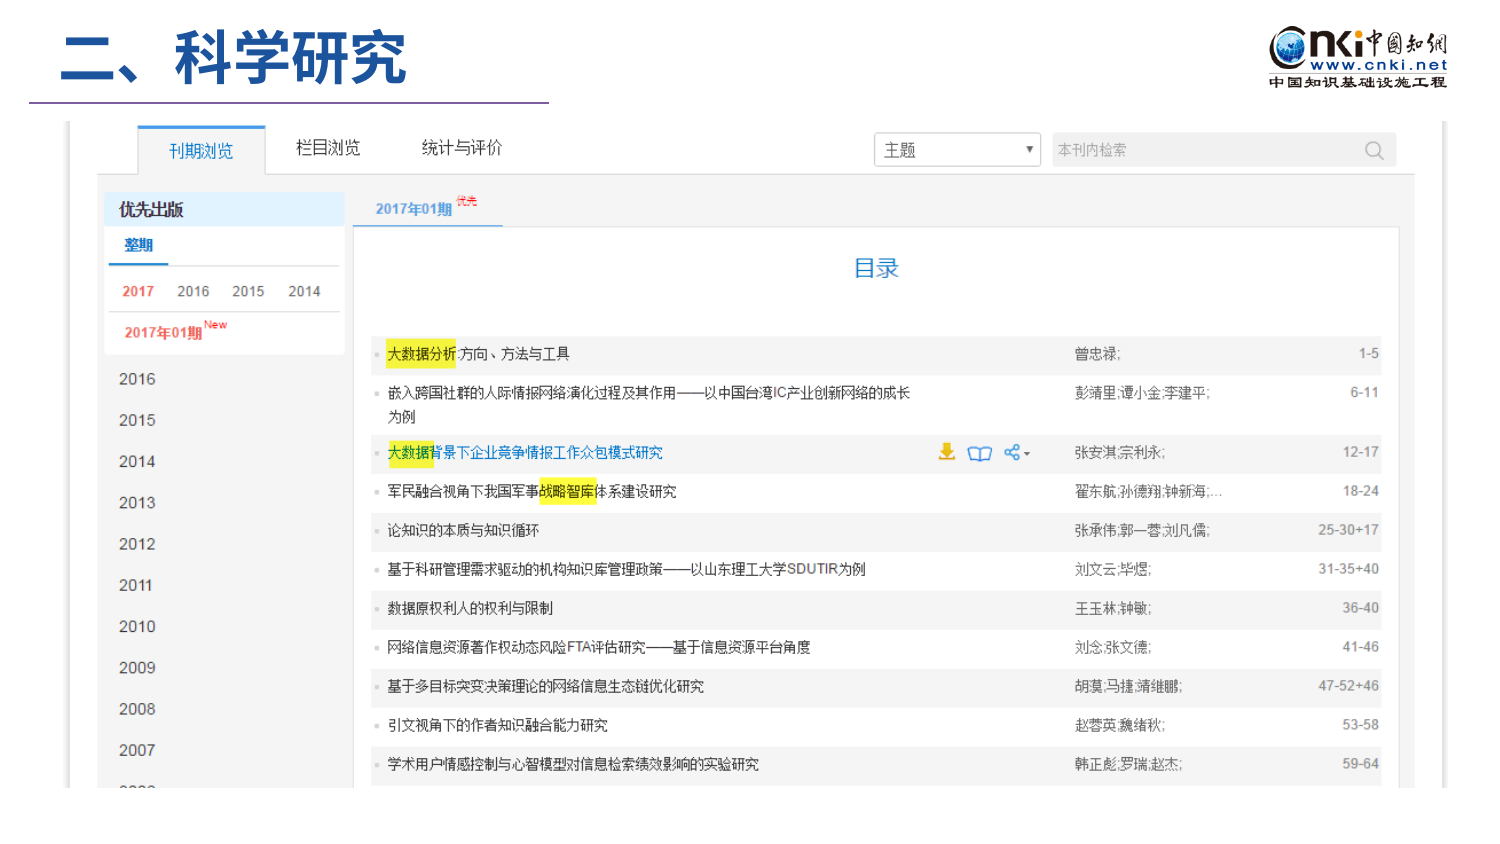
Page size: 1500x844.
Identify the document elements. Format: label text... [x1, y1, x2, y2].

picture [63, 121, 1448, 789]
picture [1269, 26, 1447, 88]
text_box 二、科学研究 [43, 20, 550, 93]
